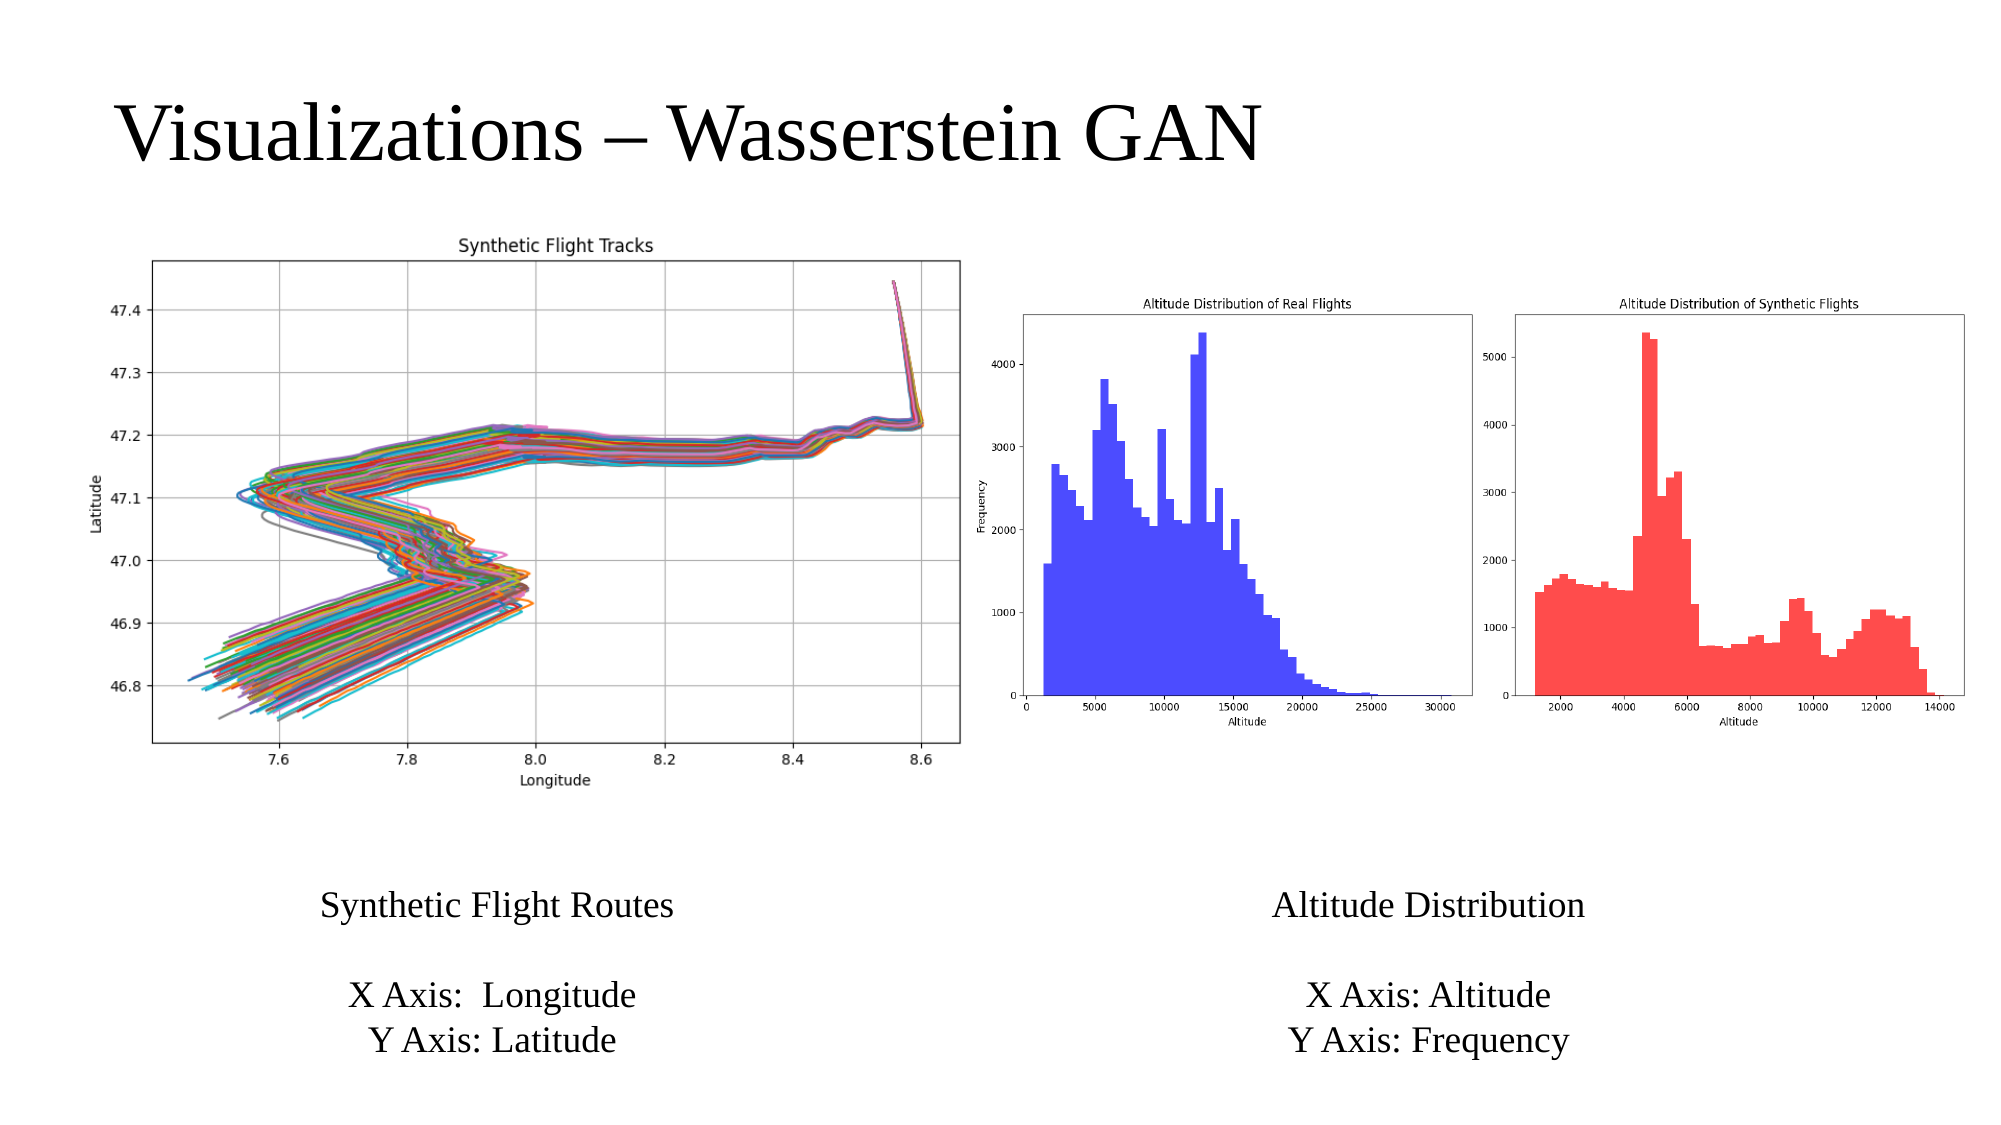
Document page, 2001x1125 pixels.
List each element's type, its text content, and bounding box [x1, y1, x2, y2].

title Visualizations – Wasserstein GAN [98, 81, 1533, 194]
text_box Altitude Distribution X Axis: Altitude Y Axis: Frequency [1184, 872, 1674, 1068]
picture [78, 227, 1970, 798]
text_box Synthetic Flight Routes X Axis: Longitude Y Axis: Latitude [252, 872, 742, 1068]
